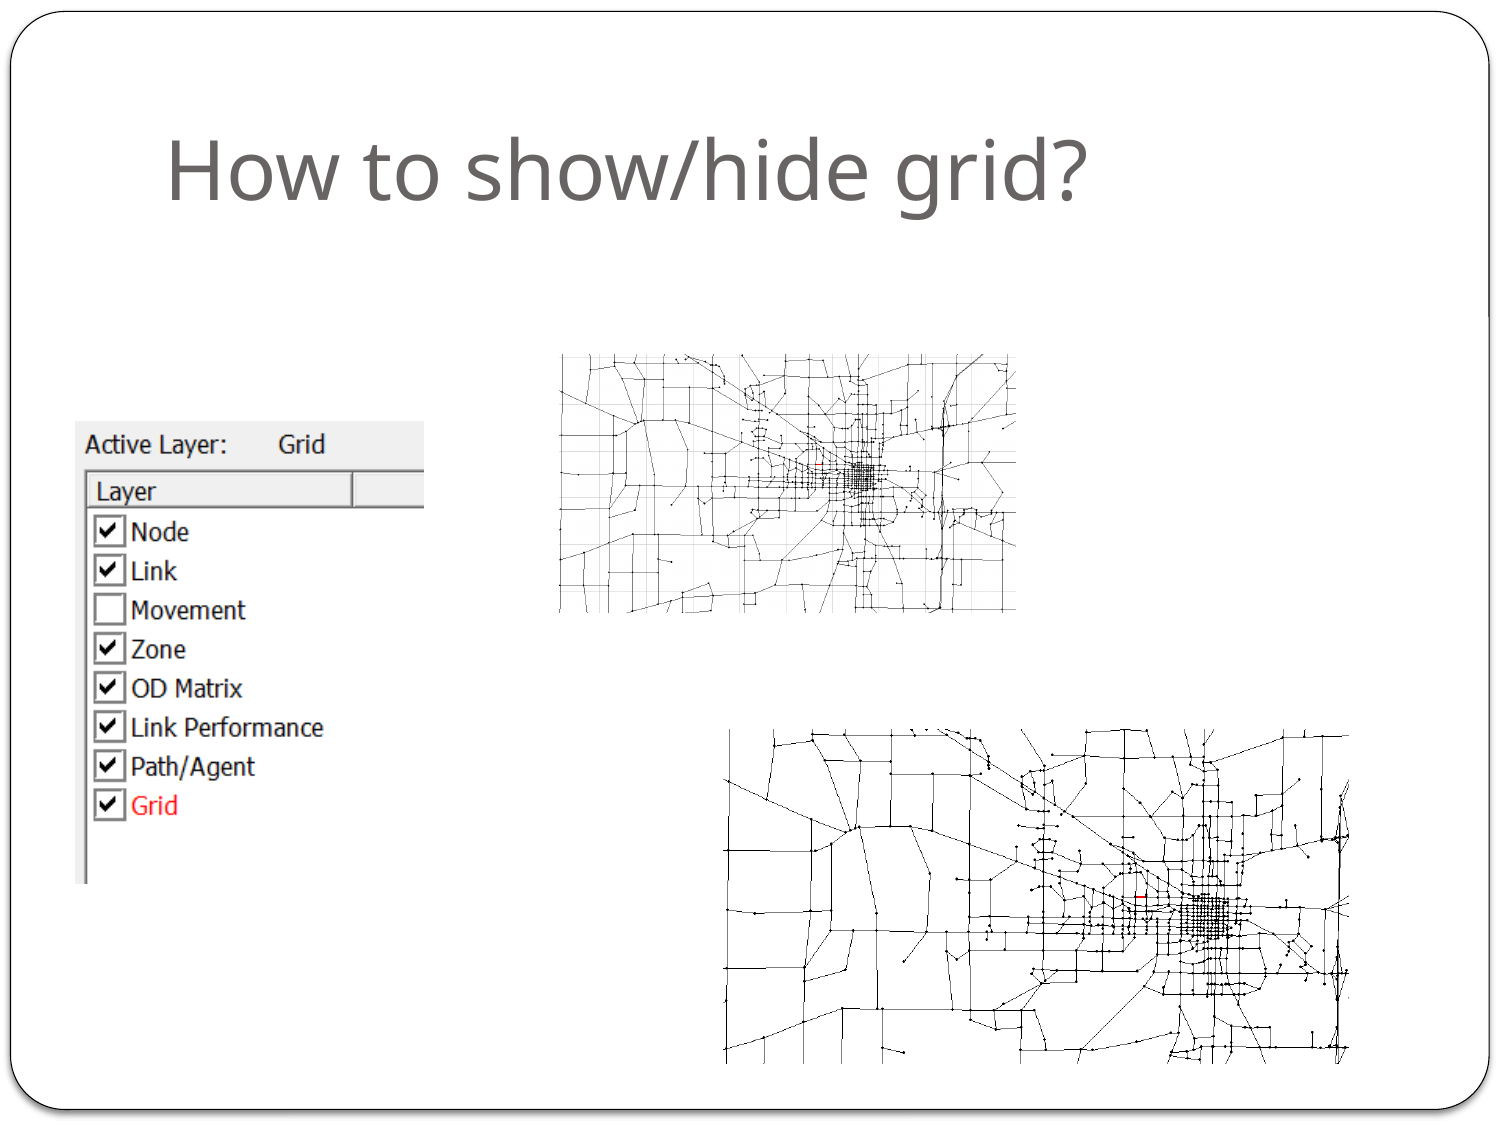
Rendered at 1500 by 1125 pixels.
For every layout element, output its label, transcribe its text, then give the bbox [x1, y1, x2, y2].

title How to show/hide grid? [150, 45, 1425, 233]
picture [74, 420, 424, 884]
picture [723, 729, 1349, 1064]
picture [558, 354, 1017, 613]
